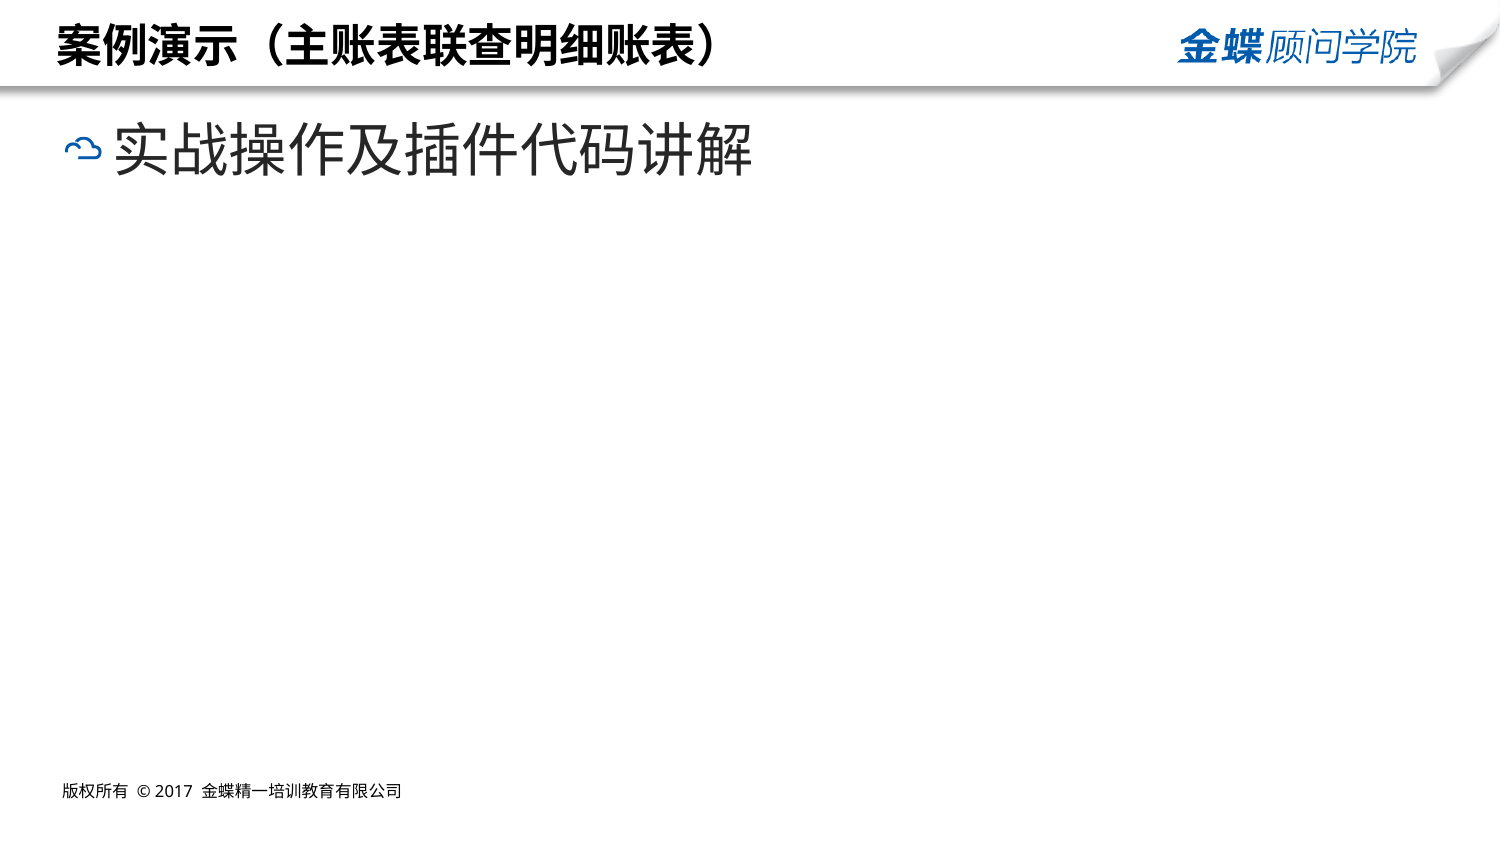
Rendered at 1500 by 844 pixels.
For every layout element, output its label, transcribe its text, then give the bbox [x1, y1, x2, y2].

title 案例演示（主账表联查明细账表） [41, 2, 1336, 86]
picture [0, 0, 1500, 86]
list 实战操作及插件代码讲解 [41, 105, 1459, 738]
picture [56, 127, 98, 169]
